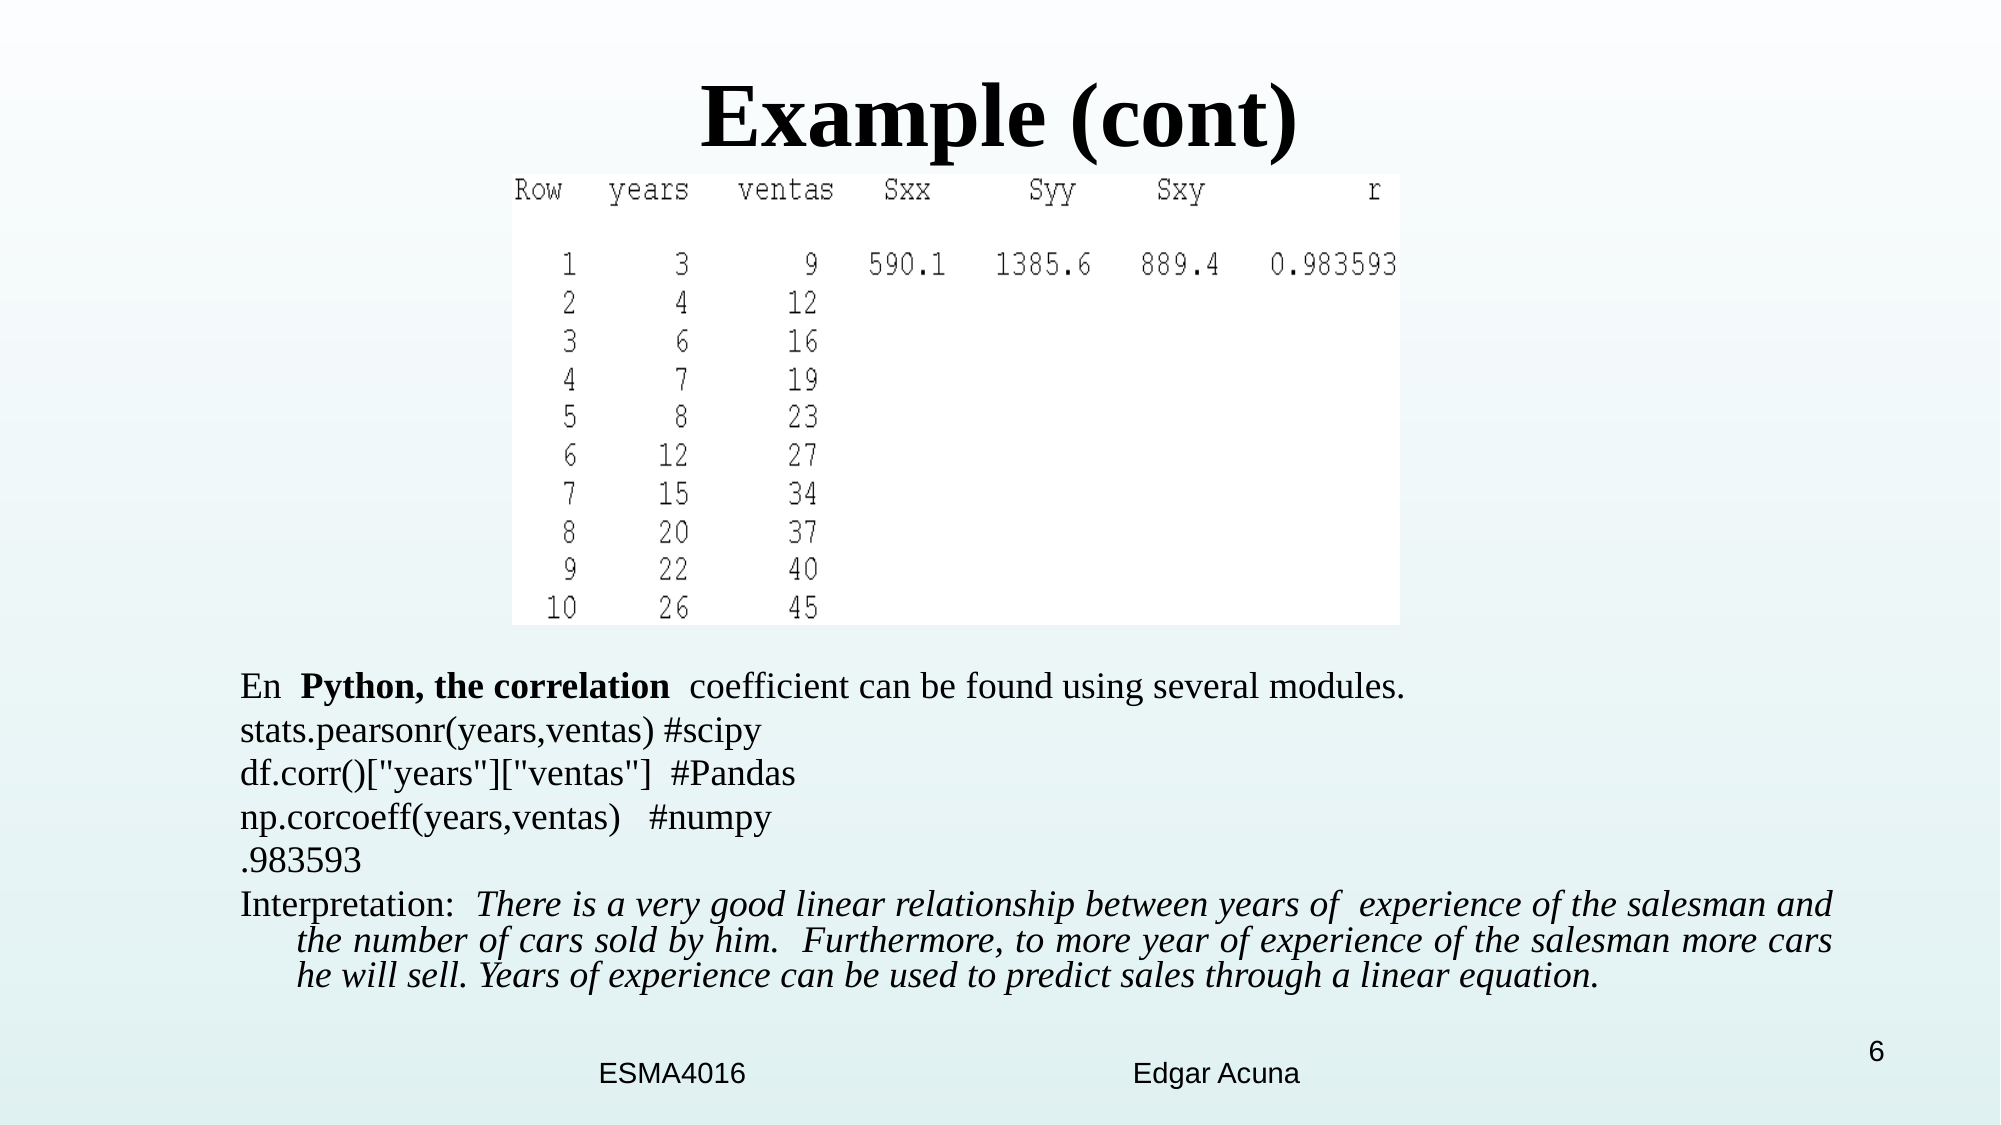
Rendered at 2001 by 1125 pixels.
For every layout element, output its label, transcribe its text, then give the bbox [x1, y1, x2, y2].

list En Python, the correlation coefficient can be found using several modules. stats.pearsonr(years,ventas) #scipy df.corr()["years"]["ventas"] #Pandas np.corcoeff(years,ventas) #numpy .983593 Interpretation: There is a very good linear relationship between years of experience of the salesman and the number of cars sold by him. Furthermore, to more year of experience of the salesman more cars he will sell. Years of experience can be used to predict sales through a linear equation. [224, 234, 1851, 978]
footer ESMA4016 Edgar Acuna [349, 1046, 1551, 1125]
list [512, 174, 1401, 626]
title Example (cont) [324, 15, 1676, 204]
slide_number 6 [1433, 1024, 1901, 1103]
